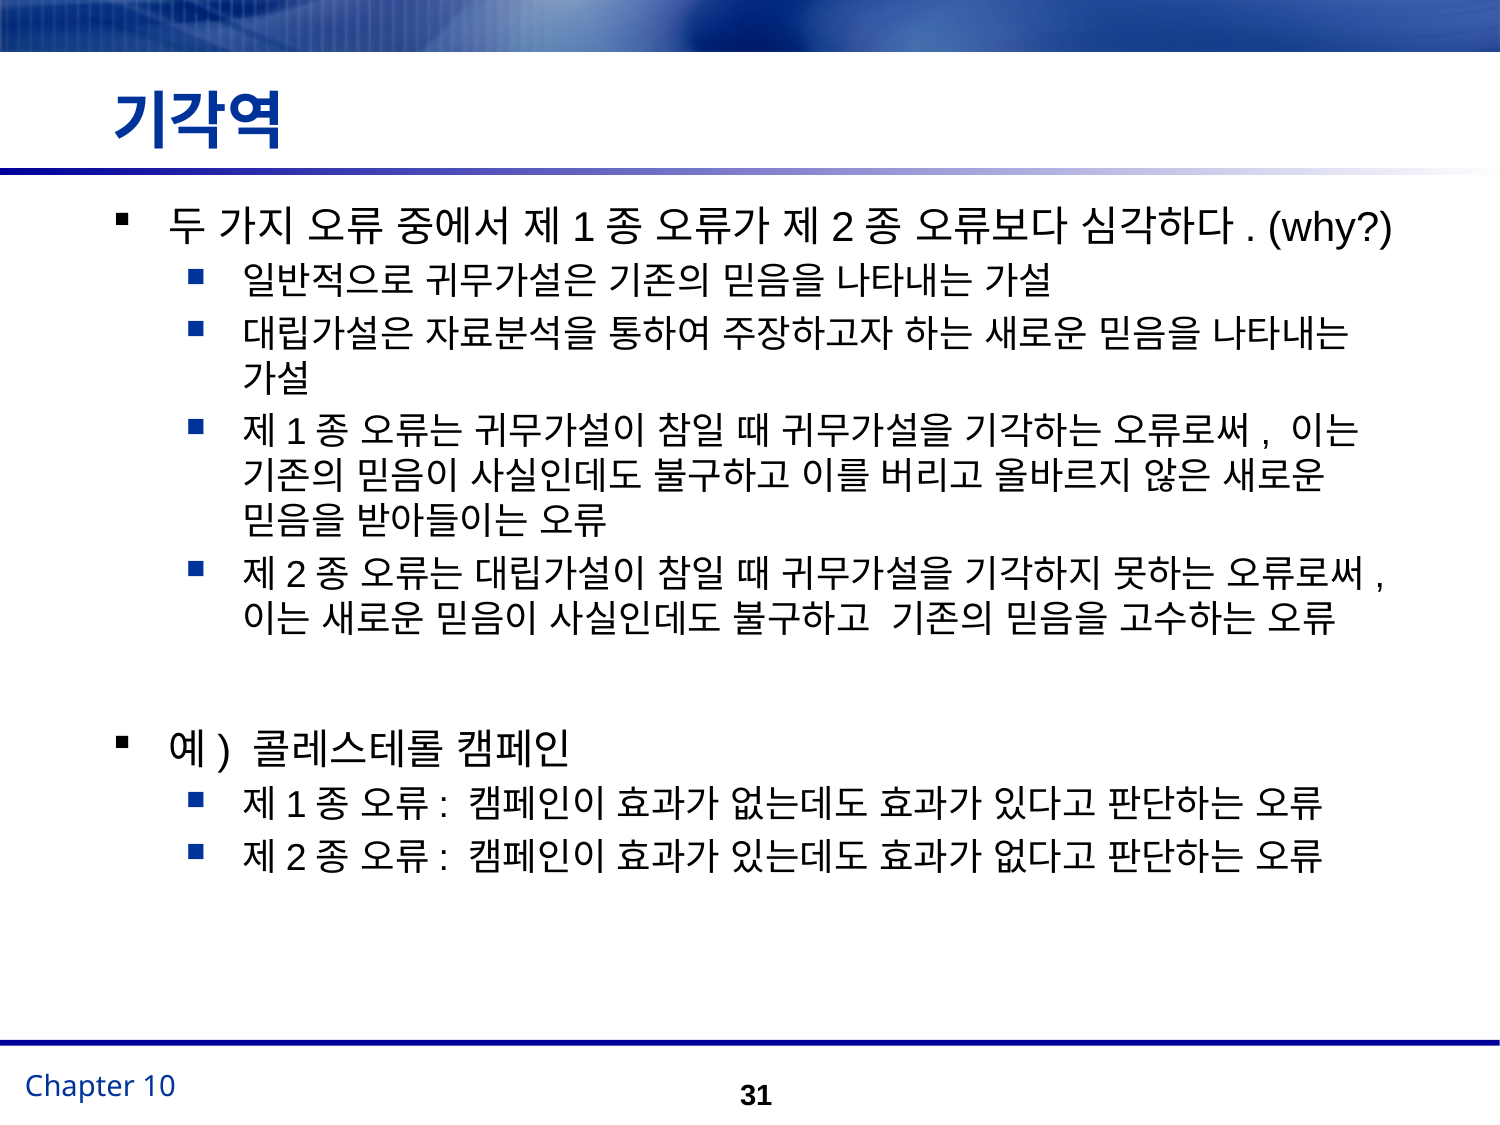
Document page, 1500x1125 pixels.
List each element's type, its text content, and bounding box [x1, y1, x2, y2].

picture [0, 0, 1500, 52]
slide_number 31 [699, 1062, 788, 1125]
list 두 가지 오류 중에서 제1종 오류가 제2종 오류보다 심각하다. (why?) 일반적으로 귀무가설은 기존의 믿음을 나타내는 가설 대립가설은 자료분석을 통하여 주장하고자 하는 새로운 믿음을 나타내는 가설 제1종 오류는 귀무가설이 참일 때 귀무가설을 기각하는 오류로써, 이는 기존의 믿음이 사실인데도 불구하고 이를 버리고 올바르지 않은 새로운 믿음을 받아들이는 오류 제2종 오류는 대립가설이 참일 때 귀무가설을 기각하지 못하는 오류로써, 이는 새로운 믿음이 사실인데도 불구하고 기존의 믿음을 고수하는 오류 예) 콜레스테롤 캠페인 제1종 오류: 캠페인이 효과가 없는데도 효과가 있다고 판단하는 오류 제2종 오류: 캠페인이 효과가 있는데도 효과가 없다고 판단하는 오류 [112, 200, 1400, 1000]
title 기각역 [112, 75, 1500, 188]
